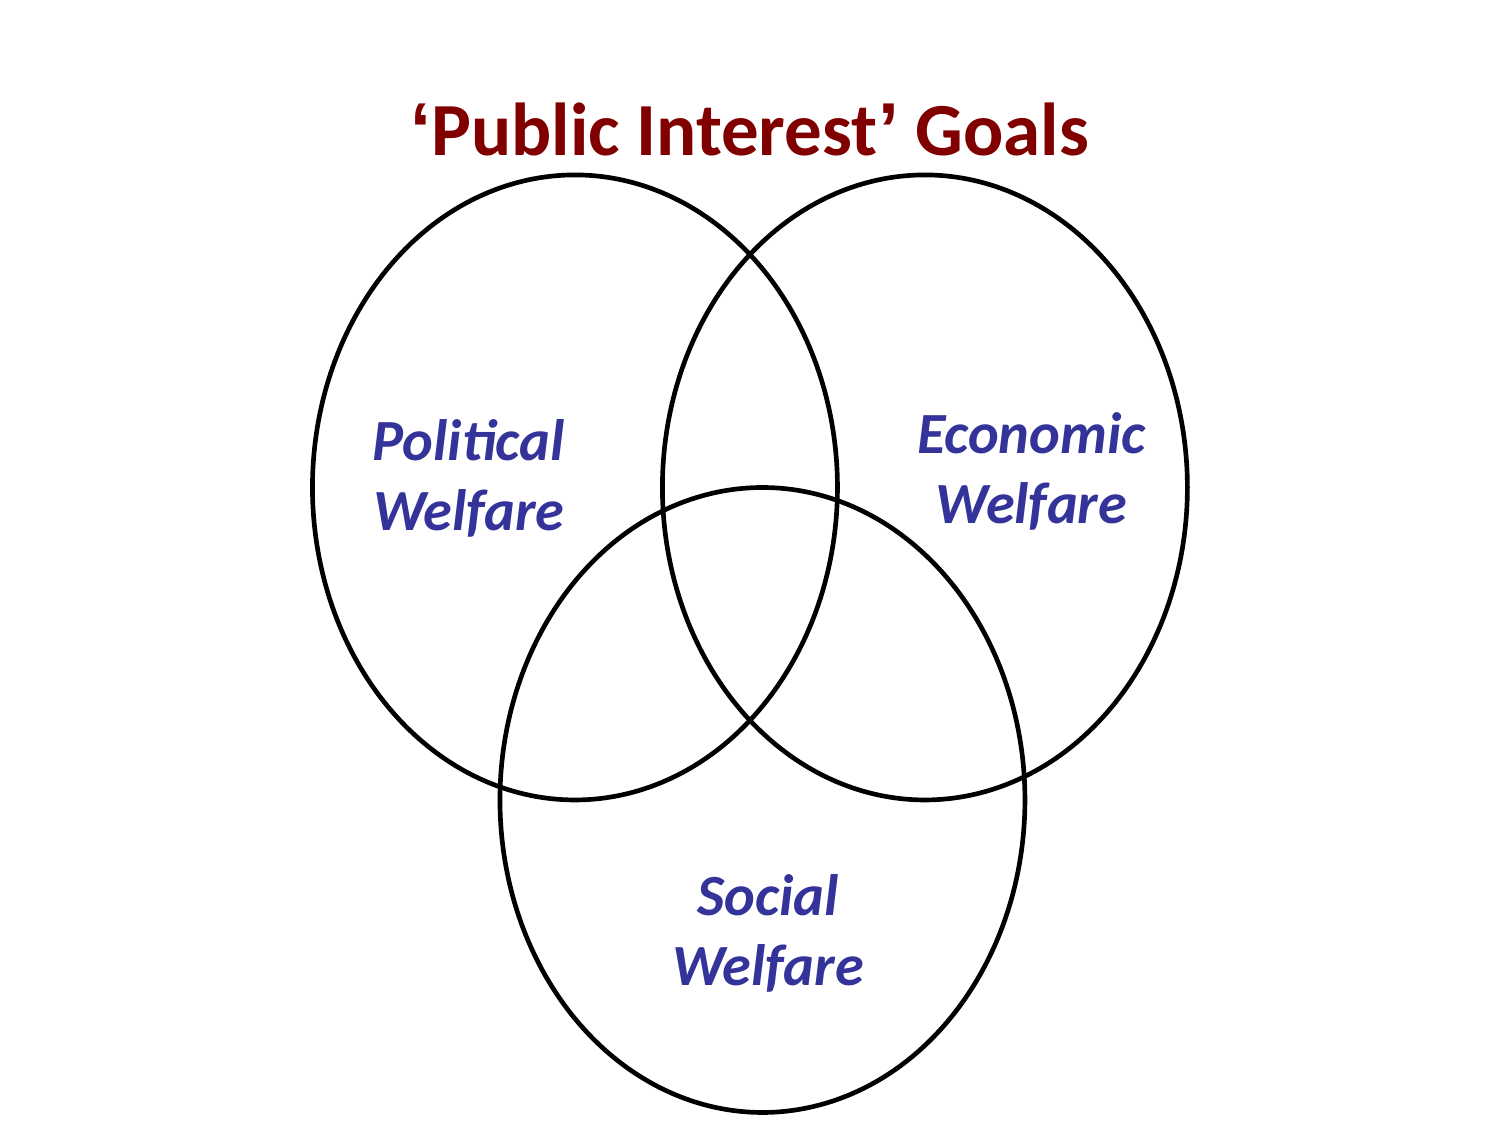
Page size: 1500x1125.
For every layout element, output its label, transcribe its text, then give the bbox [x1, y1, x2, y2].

text_box [662, 174, 1188, 777]
text_box Economic Welfare [900, 387, 1163, 543]
text_box ‘Public Interest’ Goals [112, 75, 1388, 175]
text_box [499, 487, 1025, 1113]
text_box Political Welfare [349, 394, 588, 550]
text_box Social Welfare [648, 849, 888, 1006]
text_box [312, 174, 750, 787]
